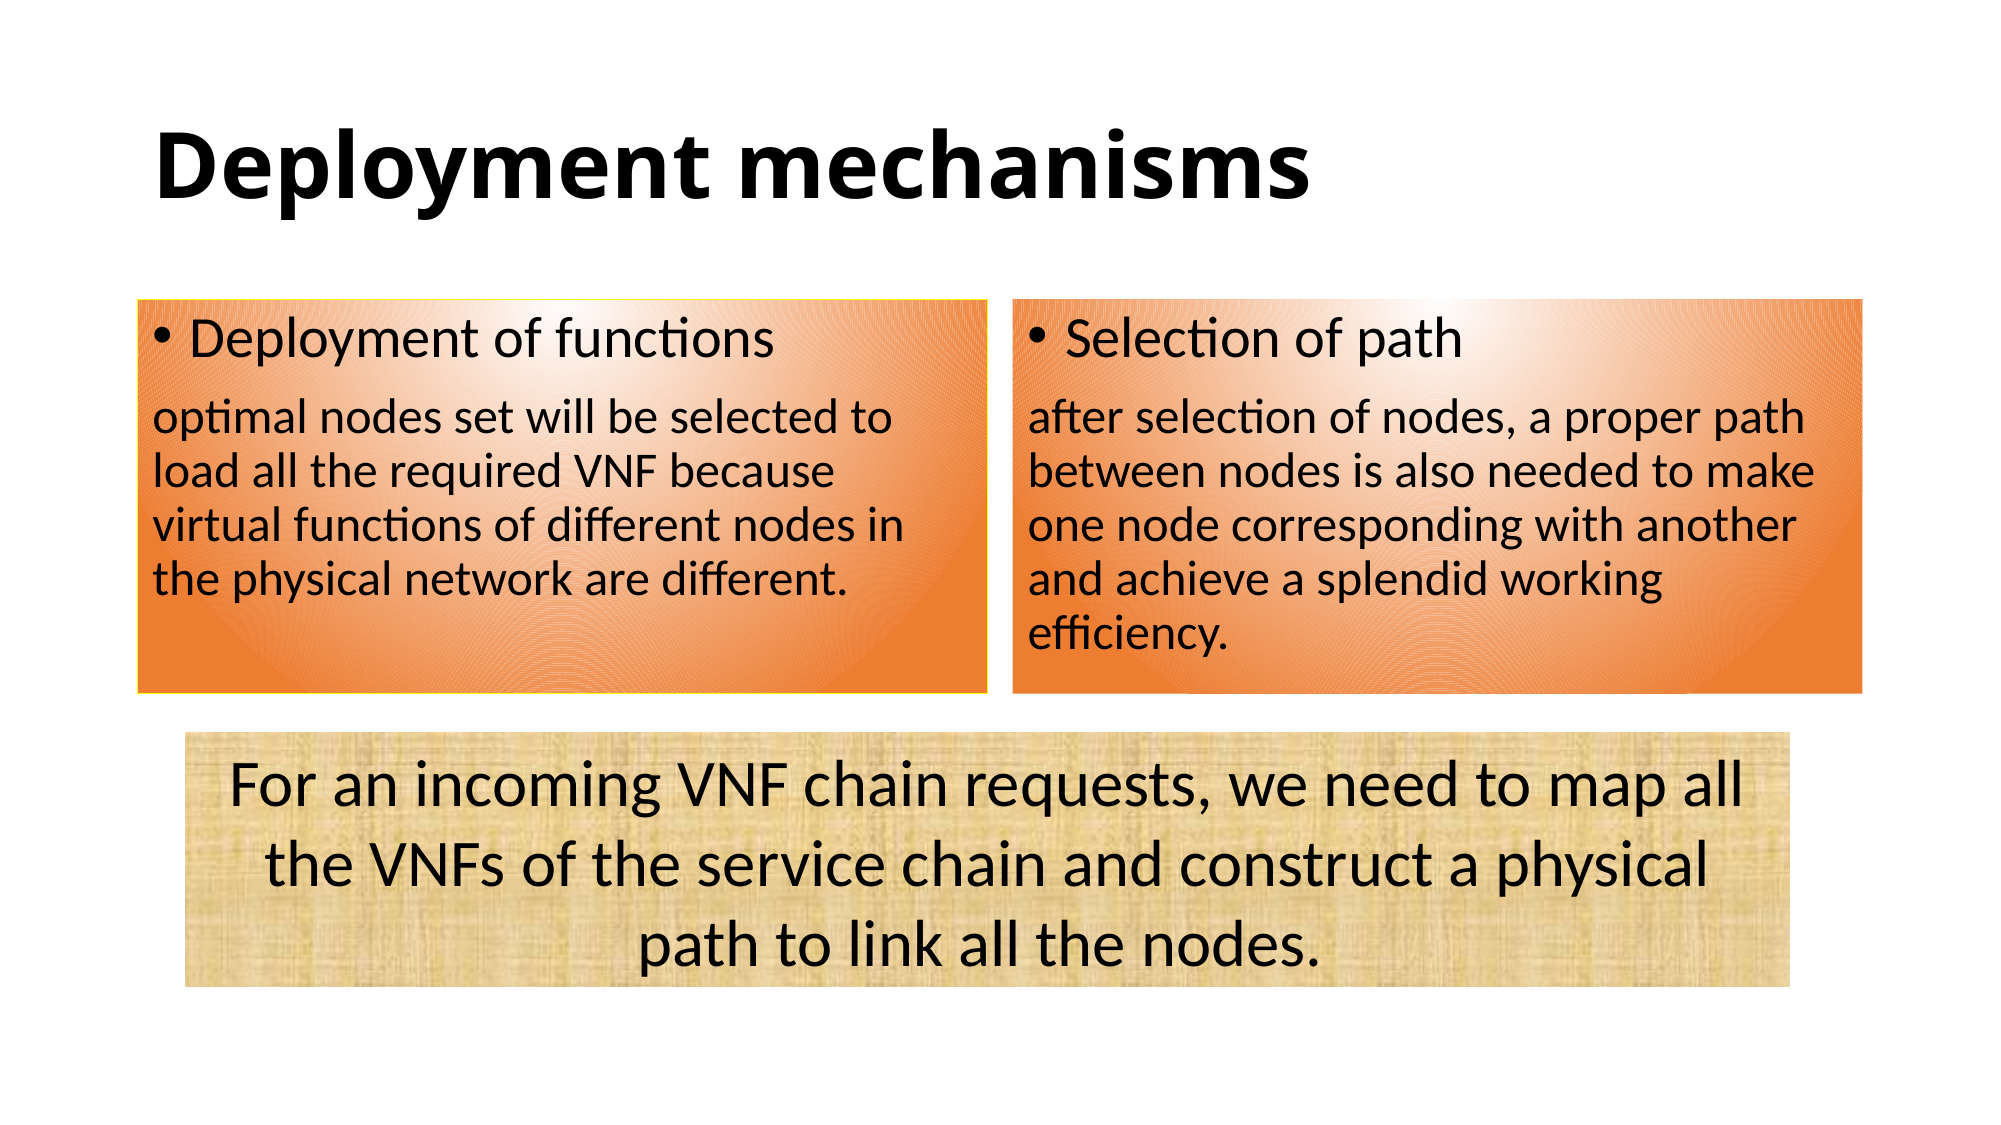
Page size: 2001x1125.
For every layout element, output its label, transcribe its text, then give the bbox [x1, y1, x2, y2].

title Deployment mechanisms [137, 59, 1863, 278]
list Deployment of functions optimal nodes set will be selected to load all the required VNF because virtual functions of different nodes in the physical network are different. [137, 299, 988, 694]
text_box For an incoming VNF chain requests, we need to map all the VNFs of the service chain and construct a physical path to link all the nodes. [185, 732, 1790, 987]
list Selection of path after selection of nodes, a proper path between nodes is also needed to make one node corresponding with another and achieve a splendid working efficiency. [1012, 299, 1863, 694]
